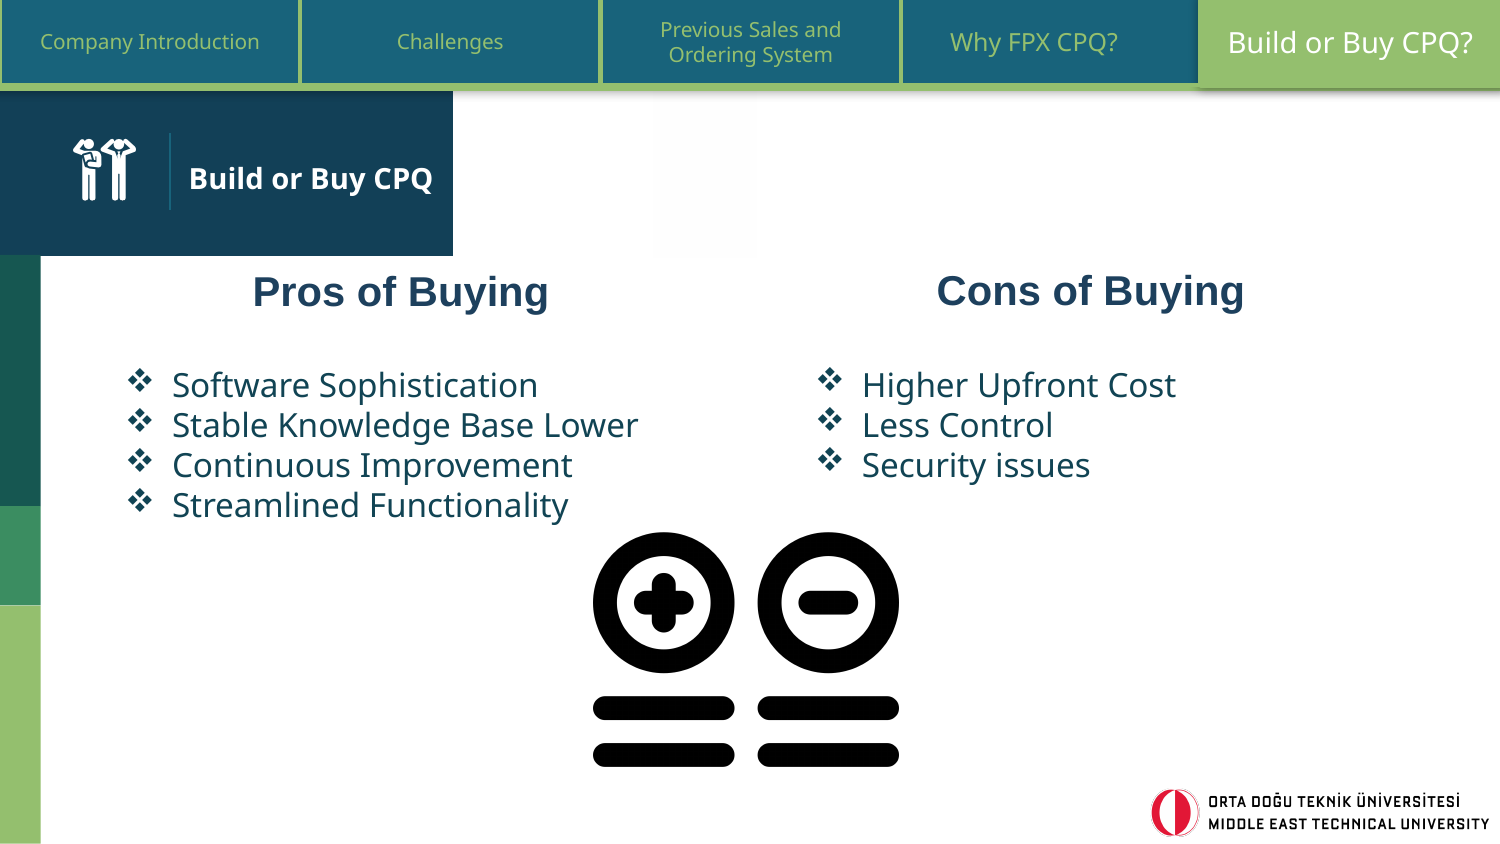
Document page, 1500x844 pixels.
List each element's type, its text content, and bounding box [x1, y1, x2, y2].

picture [1146, 786, 1494, 840]
picture [593, 497, 899, 803]
text_box Build or Buy CPQ [173, 115, 700, 285]
picture [0, 0, 1500, 259]
picture [73, 138, 136, 201]
text_box Pros of Buying Software Sophistication Stable Knowledge Base Lower Continuous Improvement Streamlined Functionality [110, 209, 692, 679]
text_box Cons of Buying Higher Upfront Cost Less Control Security issues [800, 209, 1382, 678]
